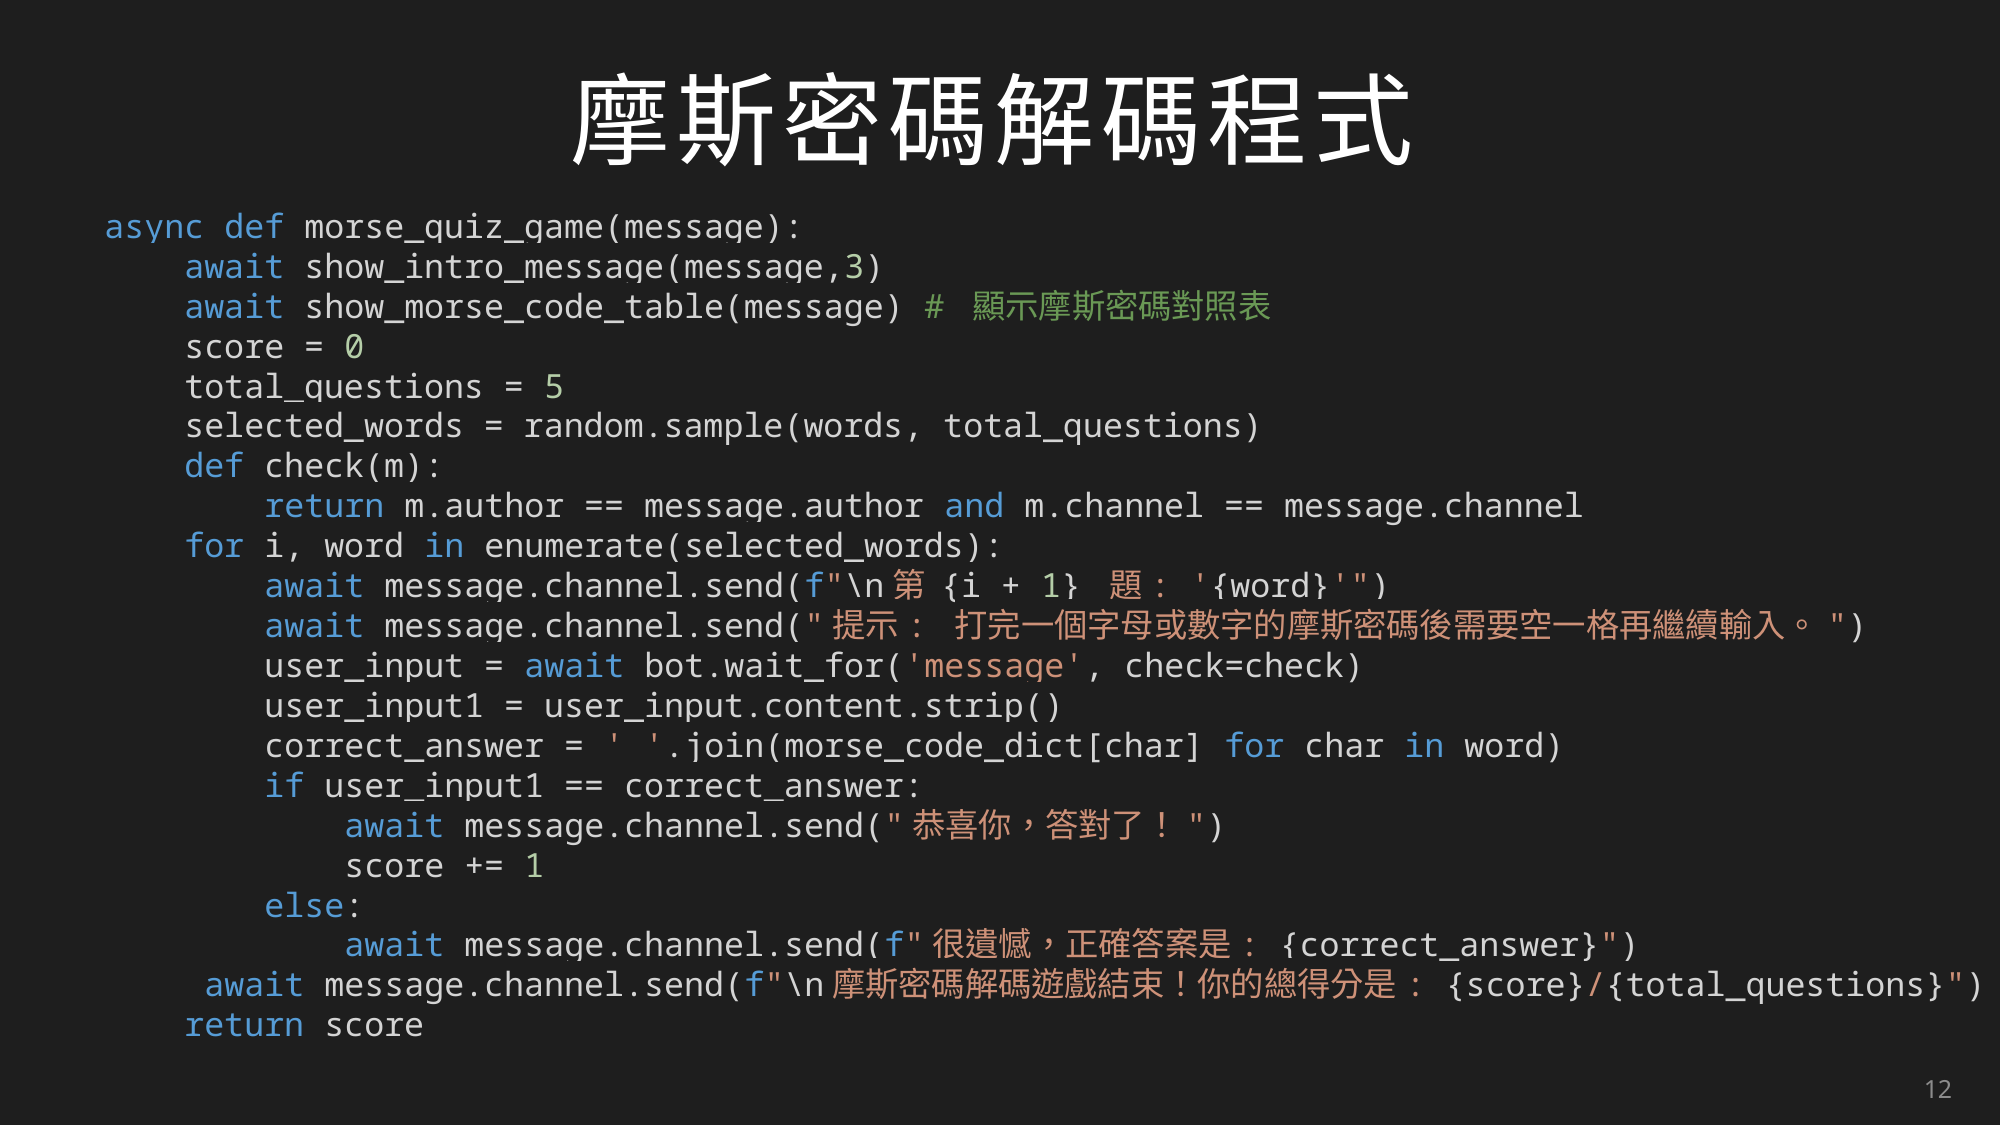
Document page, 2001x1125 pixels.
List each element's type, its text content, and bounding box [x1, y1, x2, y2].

slide_number 12 [1894, 1061, 1968, 1121]
text_box async def morse_quiz_game(message): await show_intro_message(message,3) await show_morse_code_table(message) # 顯示摩斯密碼對照表 score = 0 total_questions = 5 selected_words = random.sample(words, total_questions) def check(m): return m.author == message.author and m.channel == message.channel for i, word in enumerate(selected_words): await message.channel.send(f"\n第 {i + 1} 題: '{word}'") await message.channel.send("提示: 打完一個字母或數字的摩斯密碼後需要空一格再繼續輸入。") user_input = await bot.wait_for('message', check=check) user_input1 = user_input.content.strip() correct_answer = ' '.join(morse_code_dict[char] for char in word) if user_input1 == correct_answer: await message.channel.send("恭喜你，答對了！") score += 1 else: await message.channel.send(f"很遺憾，正確答案是: {correct_answer}") await message.channel.send(f"\n摩斯密碼解碼遊戲結束！你的總得分是: {score}/{total_questions}") return score [89, 197, 2000, 1051]
title 摩斯密碼解碼程式 [89, 50, 1895, 186]
